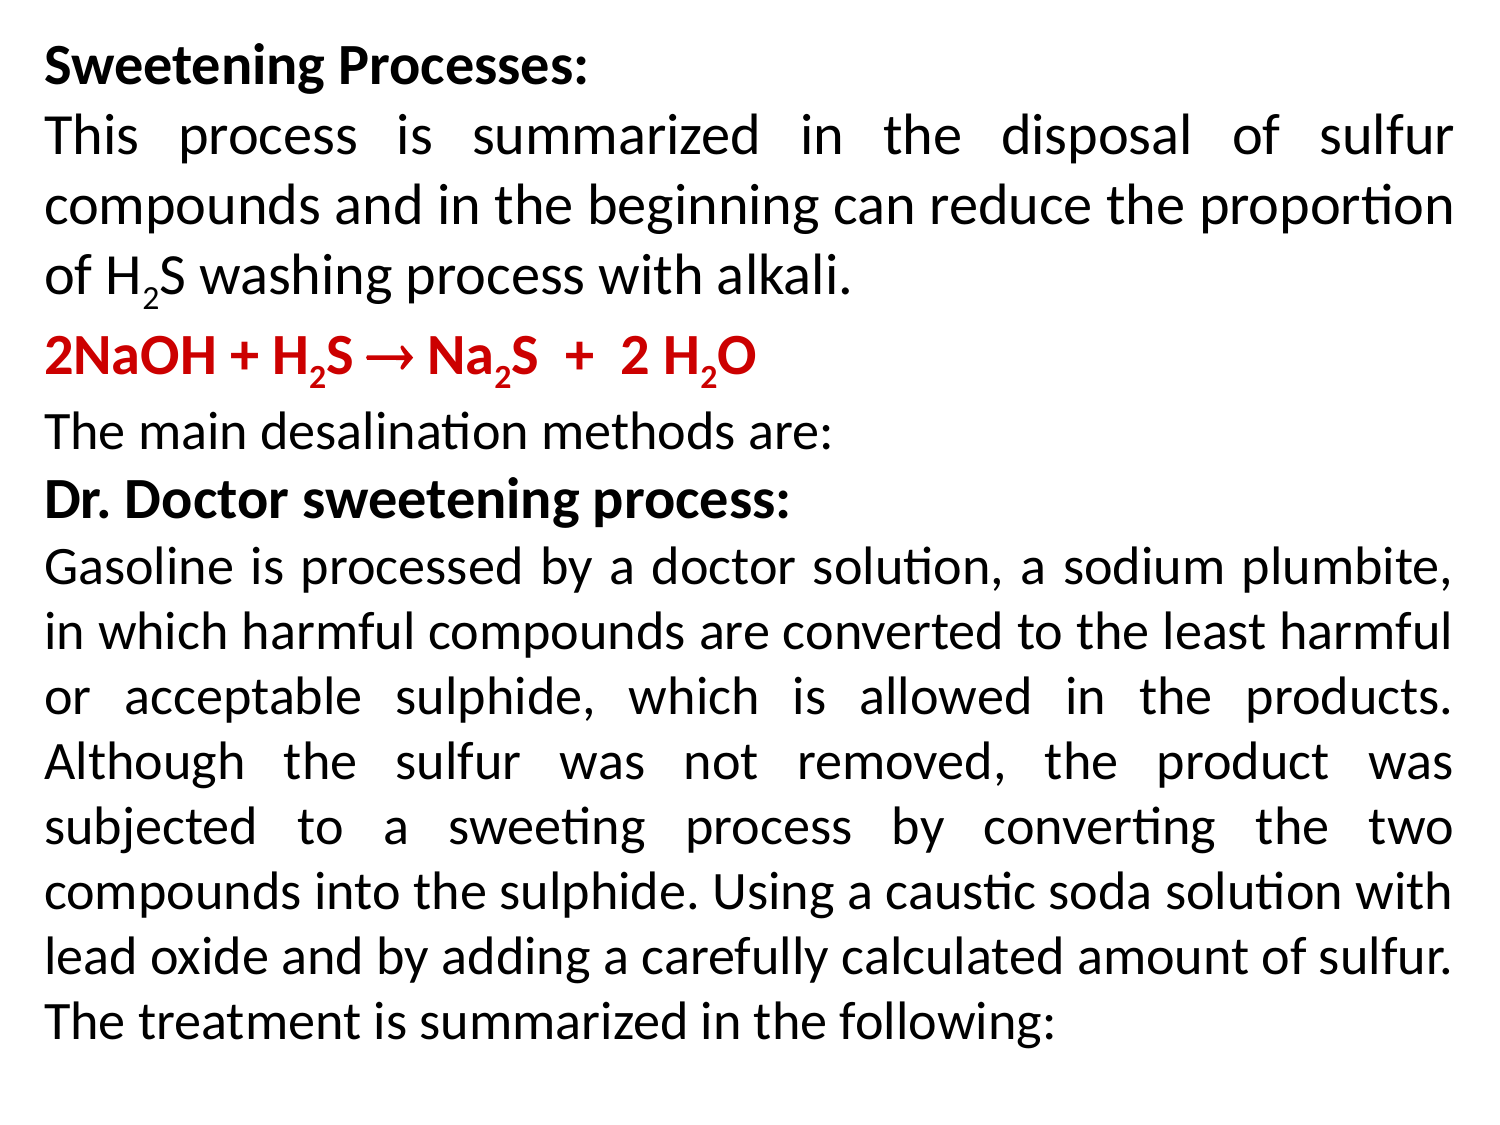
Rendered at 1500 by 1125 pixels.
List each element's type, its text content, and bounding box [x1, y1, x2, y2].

text_box Sweetening Processes: This process is summarized in the disposal of sulfur compounds and in the beginning can reduce the proportion of H2S washing process with alkali. 2NaOH + H2S  Na2S + 2 H2O The main desalination methods are: Dr. Doctor sweetening process: Gasoline is processed by a doctor solution, a sodium plumbite, in which harmful compounds are converted to the least harmful or acceptable sulphide, which is allowed in the products. Although the sulfur was not removed, the product was subjected to a sweeting process by converting the two compounds into the sulphide. Using a caustic soda solution with lead oxide and by adding a carefully calculated amount of sulfur. The treatment is summarized in the following: [29, 19, 1471, 1058]
